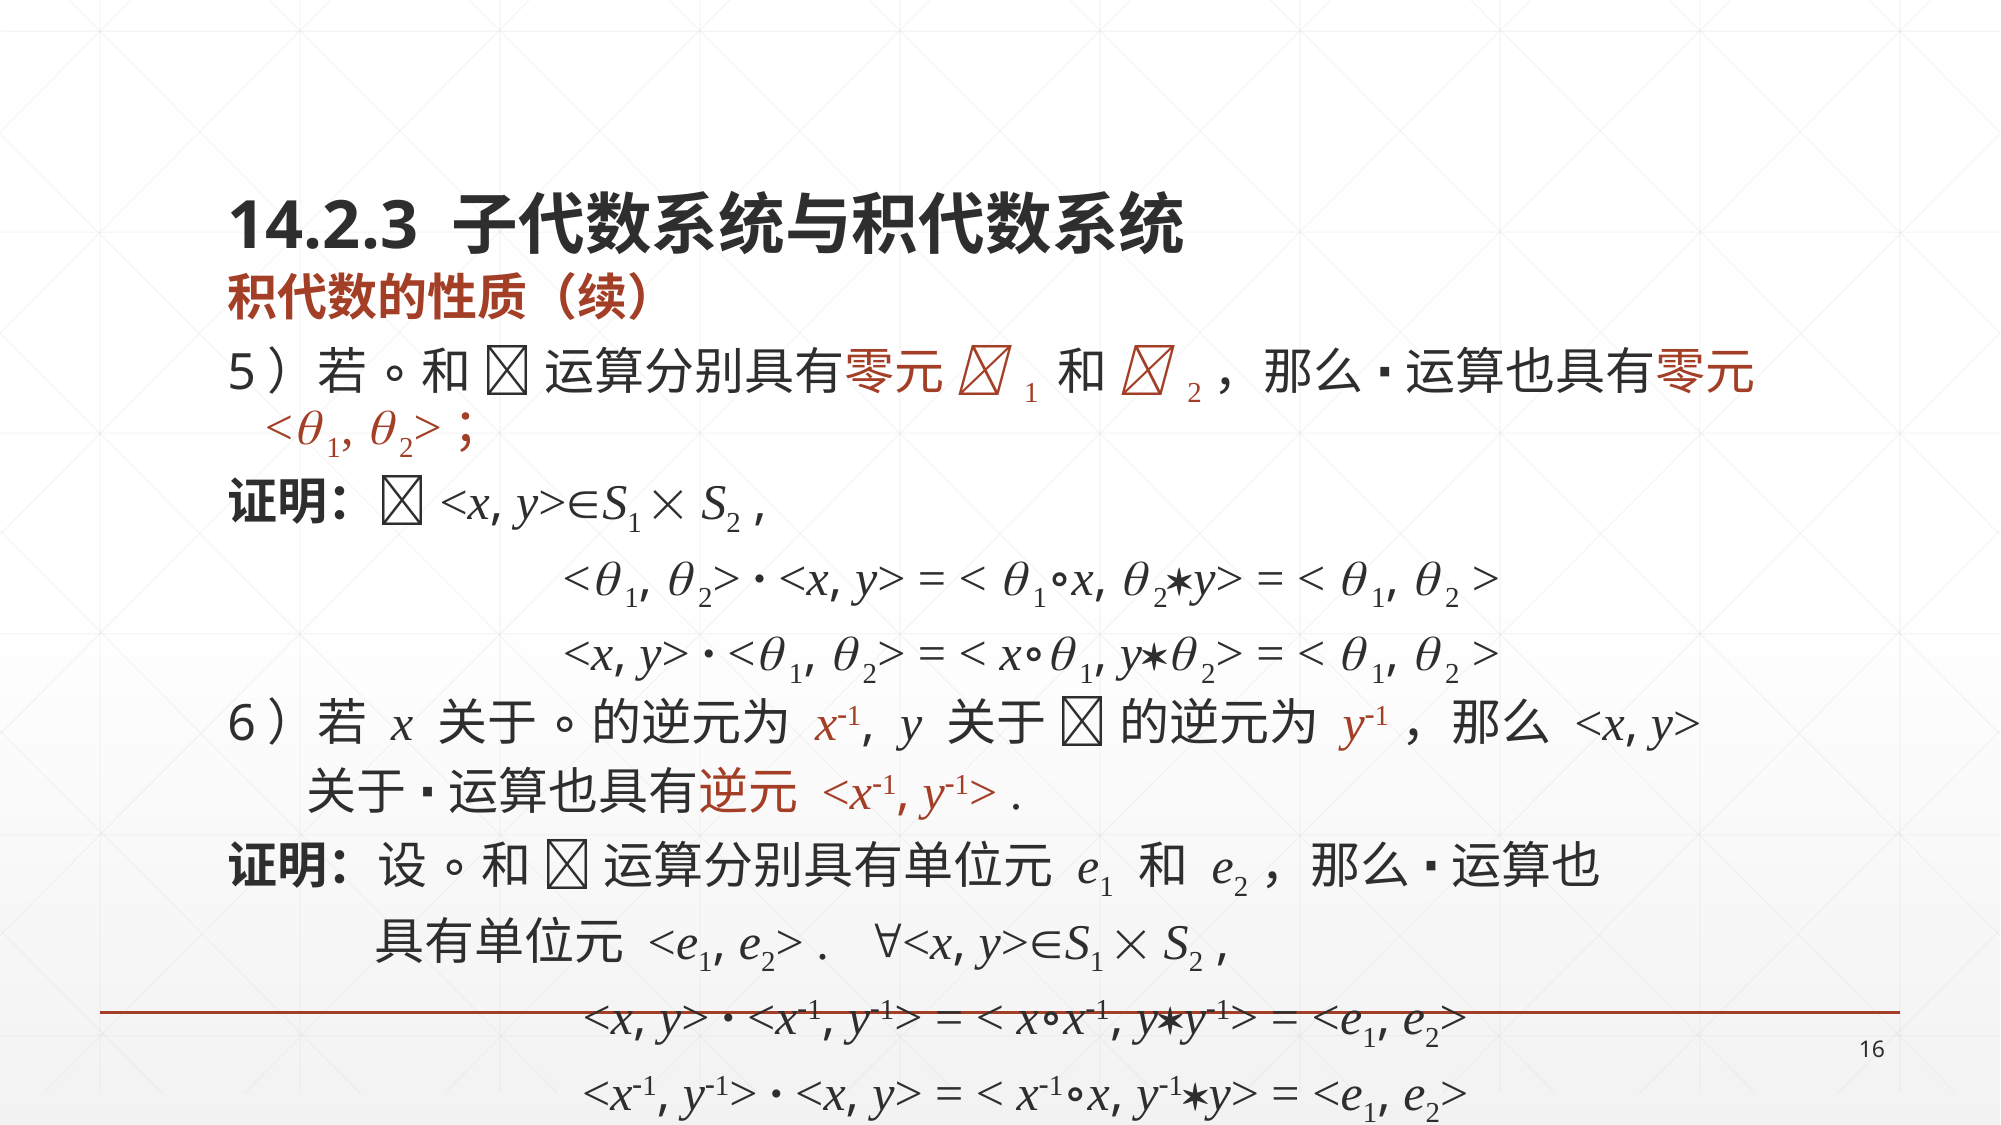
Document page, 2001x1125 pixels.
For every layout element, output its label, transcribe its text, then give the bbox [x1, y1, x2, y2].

list 积代数的性质（续） 5）若 ∘ 和  运算分别具有零元  1 和  2，那么 ∙ 运算也具有零元 < 1,  2>； 证明：<x, y>S1  S2 , < 1,  2> ∙ <x, y> = <  1∘x,  2y> = <  1,  2 > <x, y> ∙ < 1,  2> = < x∘ 1, y 2> = <  1,  2 > 6）若 x 关于 ∘ 的逆元为 x1, y 关于  的逆元为 y1，那么 <x, y> 关于 ∙ 运算也具有逆元 <x1, y1> . 证明：设 ∘ 和  运算分别具有单位元 e1 和 e2，那么 ∙ 运算也 具有单位元 <e1, e2> . <x, y>S1  S2 , <x, y> ∙ <x1, y1> = < x∘x1, yy1> = <e1, e2> <x1, y1> ∙ <x, y> = < x1∘x, y1y> = <e1, e2> [212, 270, 1838, 1008]
text_box 14.2.3 子代数系统与积代数系统 [212, 82, 1788, 271]
slide_number 16 [1749, 1031, 1901, 1069]
